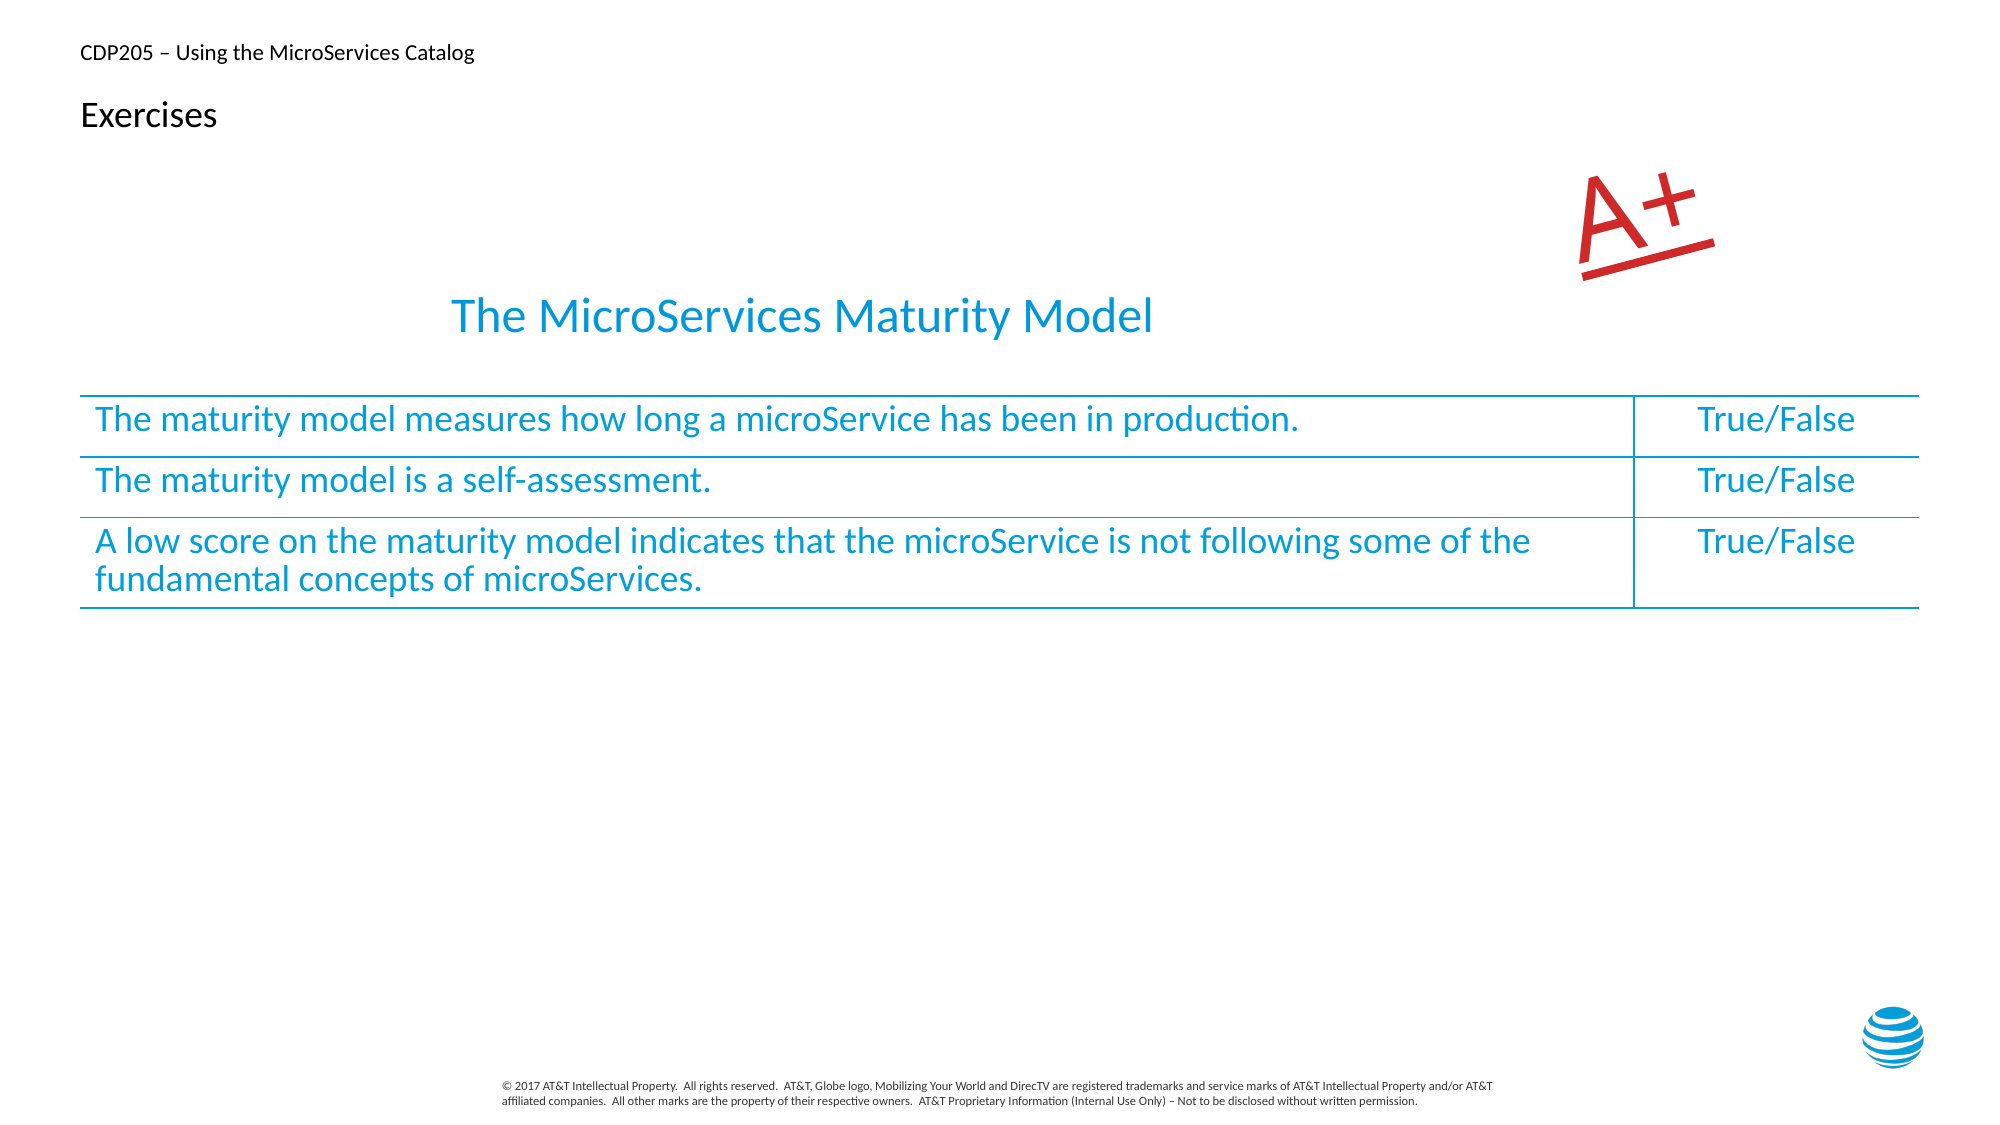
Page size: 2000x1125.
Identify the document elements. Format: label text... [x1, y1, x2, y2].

table_cell True/False [1635, 458, 1919, 517]
table_cell The maturity model is a self-assessment. [80, 458, 1633, 517]
table_header The maturity model measures how long a microService has been in production. [80, 397, 1633, 456]
table_cell A low score on the maturity model indicates that the microService is not following some of the fundamental concepts of microServices. [80, 518, 1633, 607]
table_header True/False [1635, 397, 1919, 456]
text_box A+ [1550, 107, 1767, 285]
table_cell True/False [1635, 518, 1919, 607]
title Exercises [80, 85, 1920, 142]
text_box The MicroServices Maturity Model [436, 275, 1170, 351]
